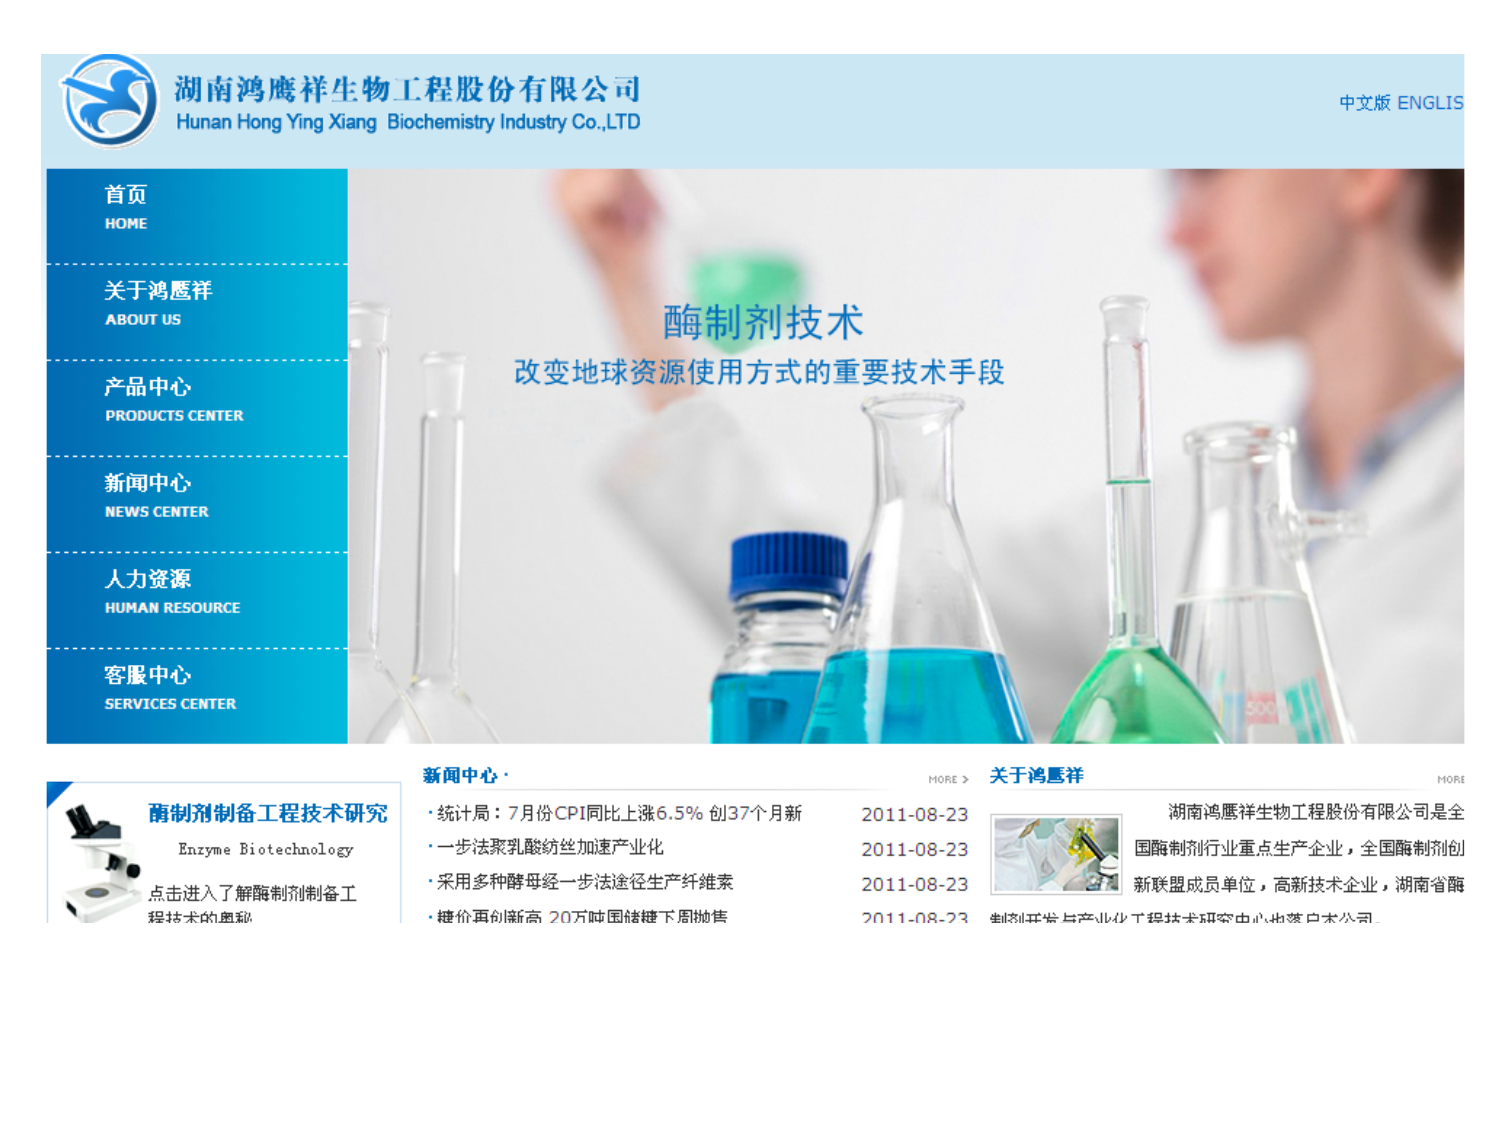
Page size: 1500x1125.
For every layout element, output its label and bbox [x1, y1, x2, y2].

picture [41, 54, 1465, 923]
